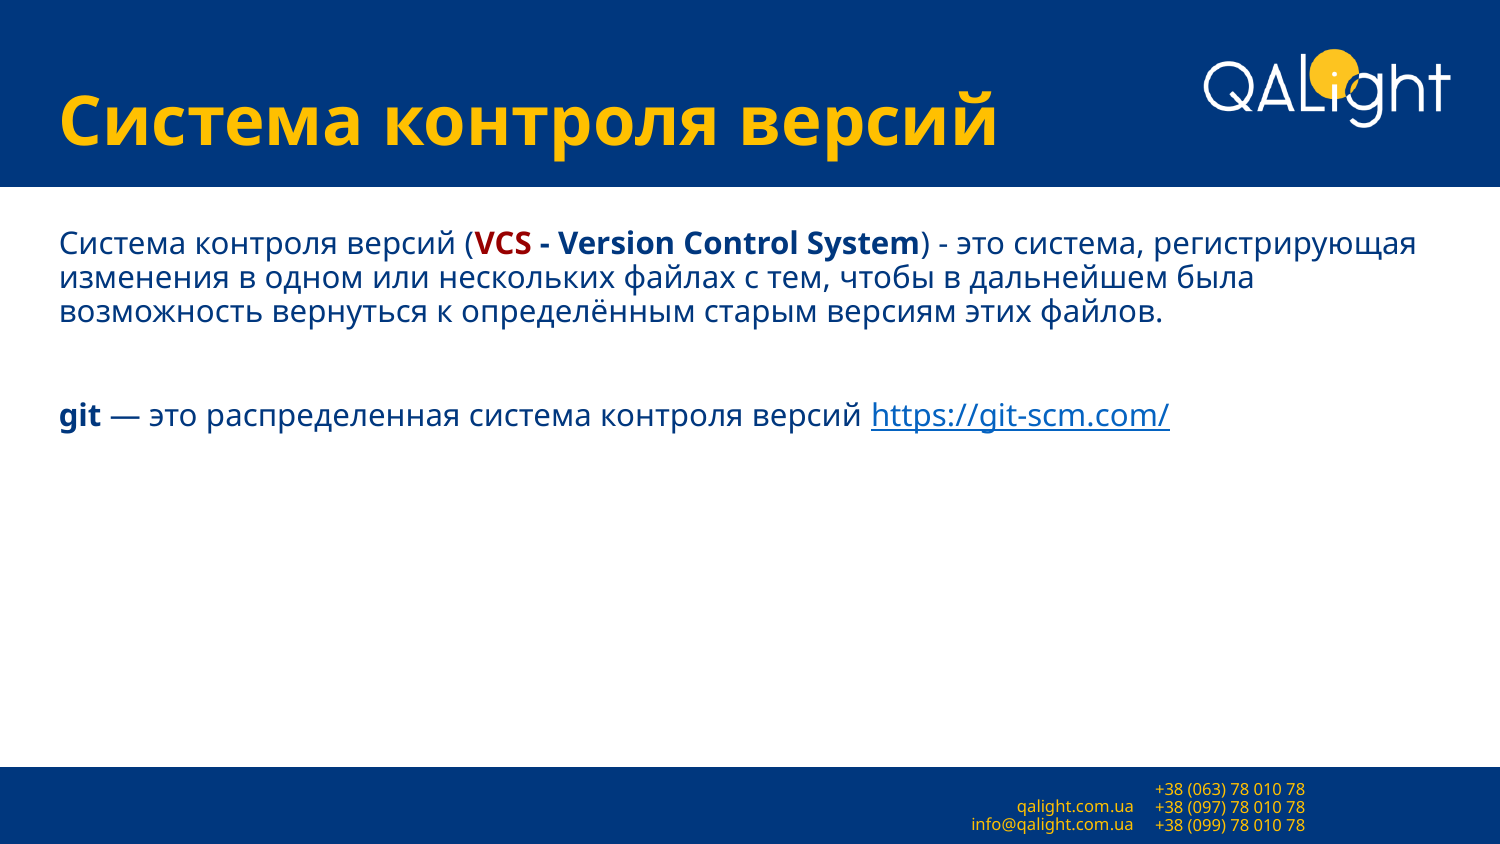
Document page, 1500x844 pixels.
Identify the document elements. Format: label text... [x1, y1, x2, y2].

title Система контроля версий [47, 15, 1187, 172]
picture [1200, 48, 1453, 130]
subtitle Система контроля версий (VCS - Version Control System) - это система, регистрирующая изменения в одном или нескольких файлах с тем, чтобы в дальнейшем была возможность вернуться к определённым старым версиям этих файлов. git — это распределенная система контроля версий https://git-scm.com/ [47, 216, 1448, 763]
